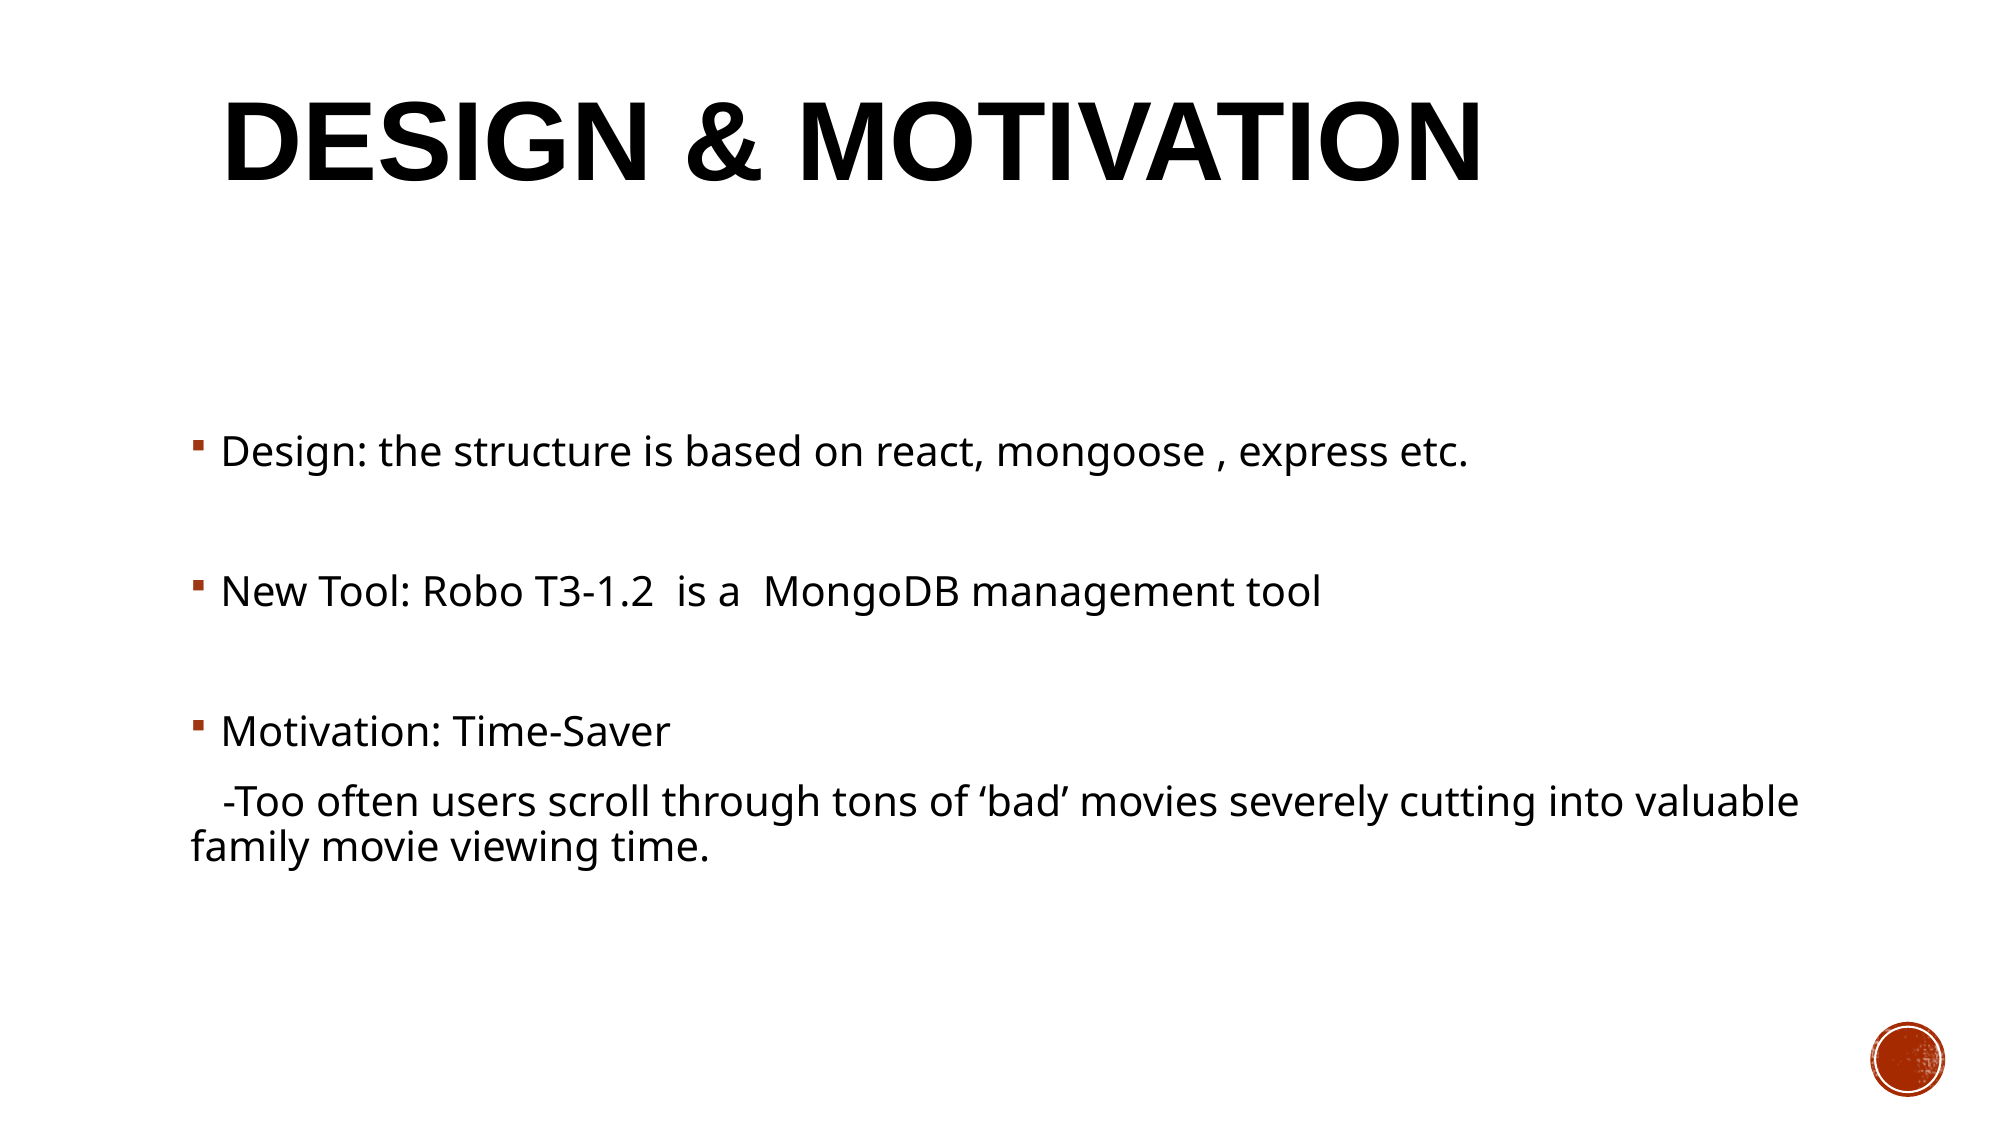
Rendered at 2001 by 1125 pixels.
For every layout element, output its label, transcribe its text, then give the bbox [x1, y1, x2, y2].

list Design: the structure is based on react, mongoose , express etc. New Tool: Robo T3-1.2 is a MongoDB management tool Motivation: Time-Saver -Too often users scroll through tons of ‘bad’ movies severely cutting into valuable family movie viewing time. [175, 348, 1826, 1013]
title design & Motivation [175, 79, 1826, 344]
